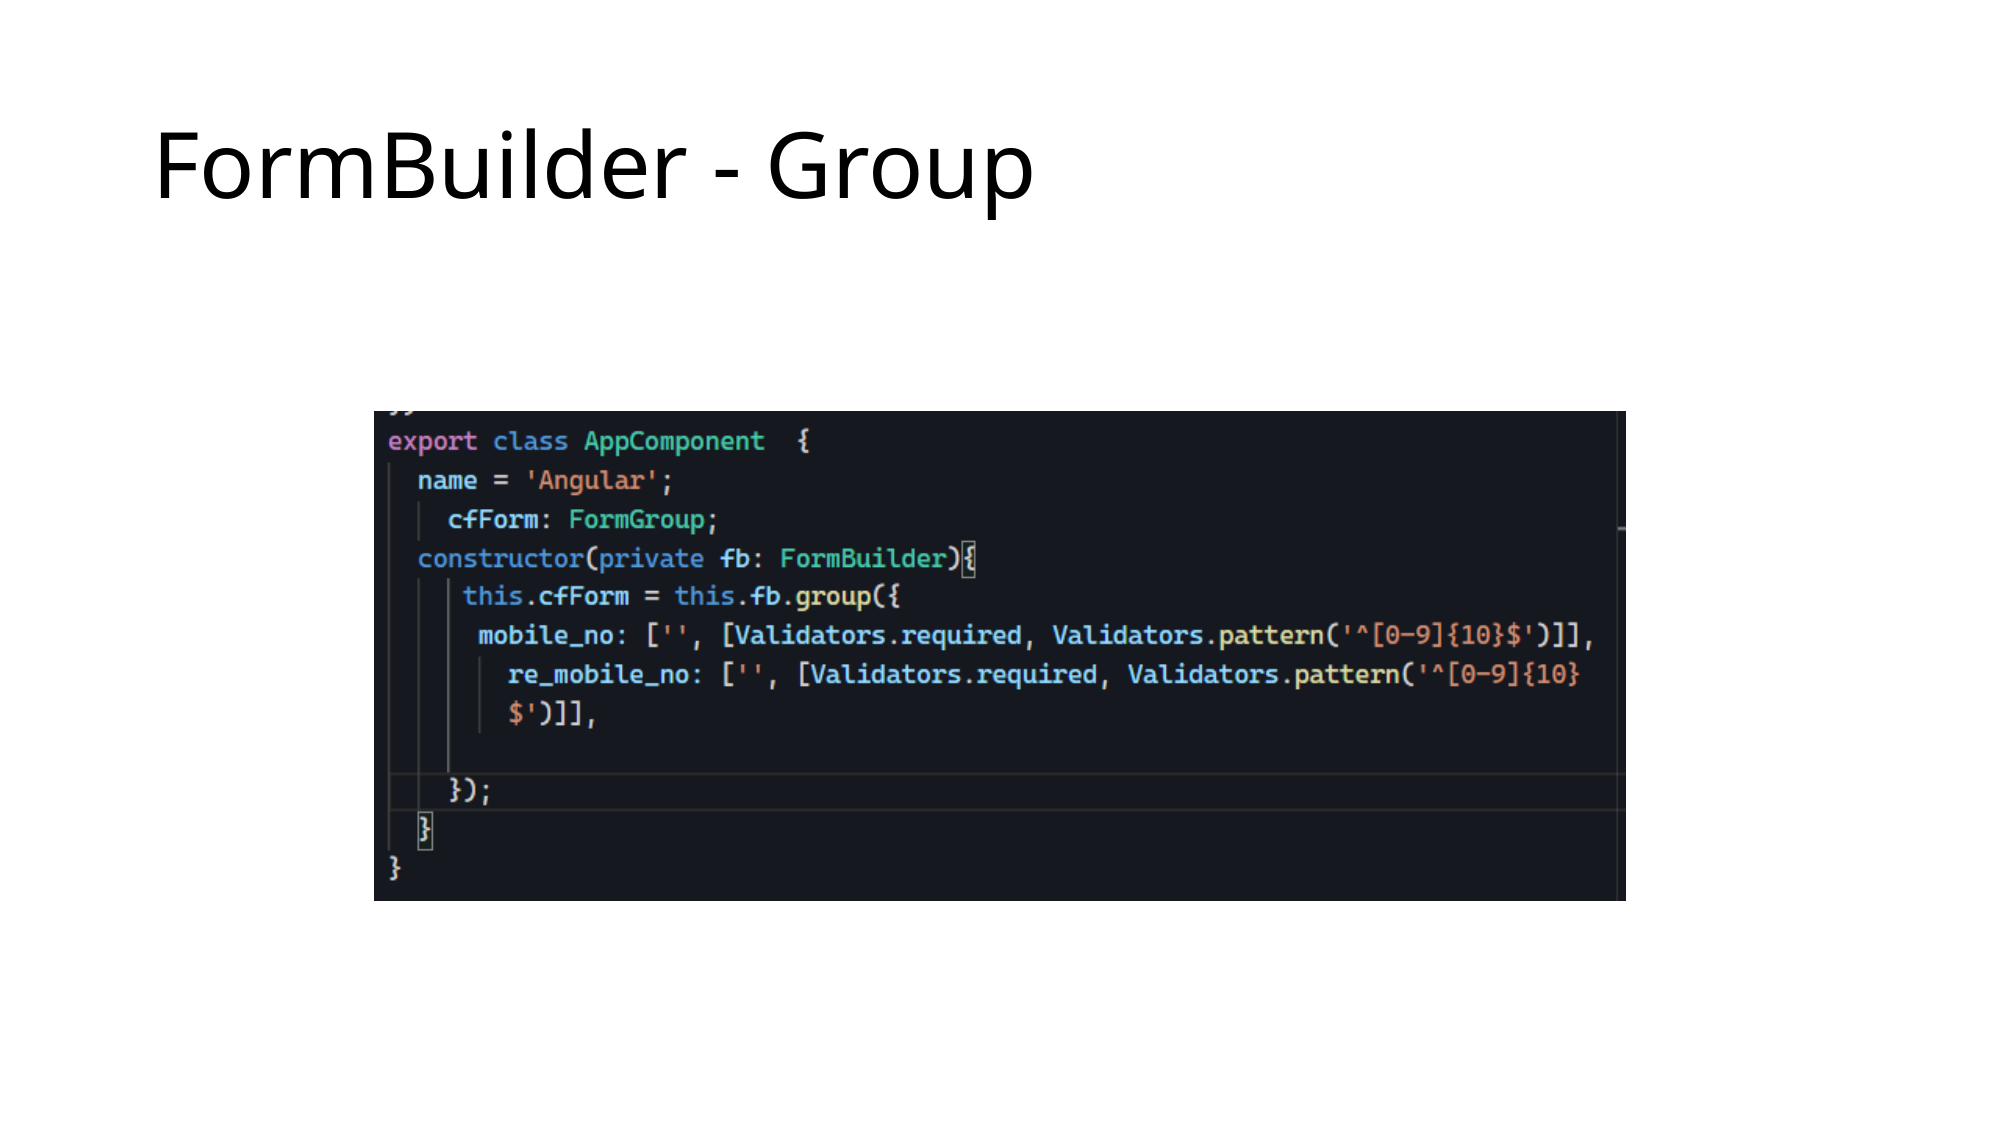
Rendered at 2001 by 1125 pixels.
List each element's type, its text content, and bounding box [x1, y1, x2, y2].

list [374, 411, 1626, 901]
title FormBuilder - Group [137, 59, 1863, 278]
